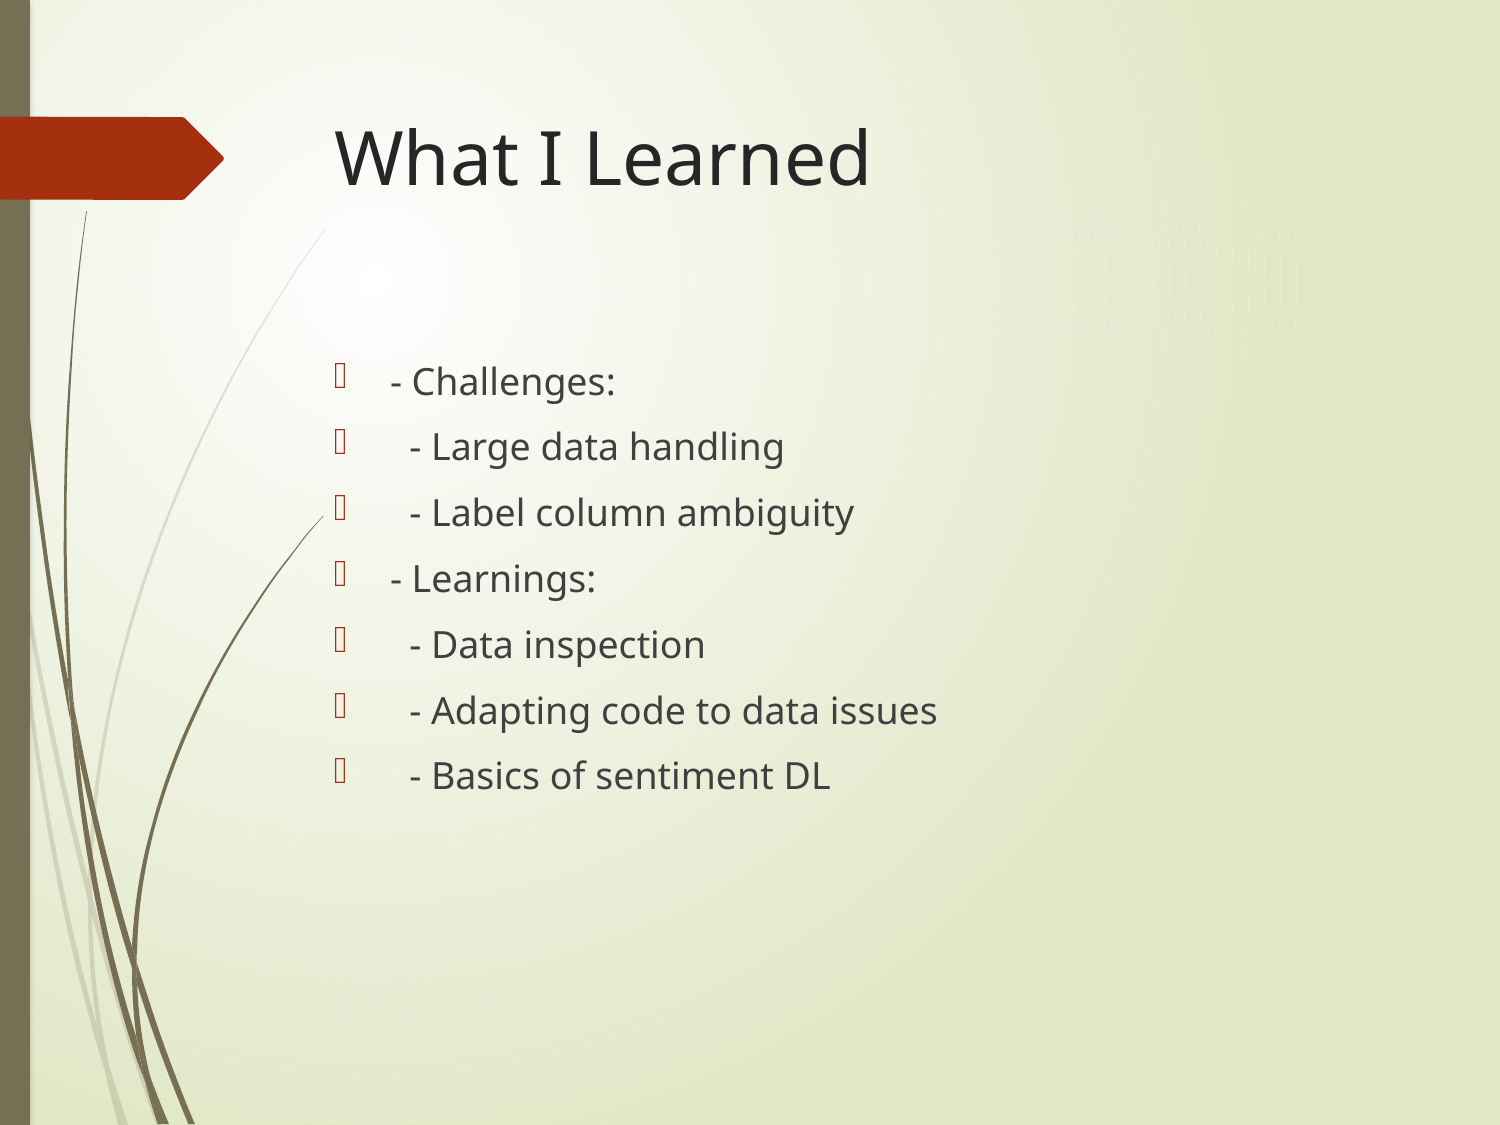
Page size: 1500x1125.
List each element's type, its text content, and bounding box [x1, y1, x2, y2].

title What I Learned [319, 102, 1400, 313]
list - Challenges: - Large data handling - Label column ambiguity - Learnings: - Data inspection - Adapting code to data issues - Basics of sentiment DL [318, 350, 1400, 970]
